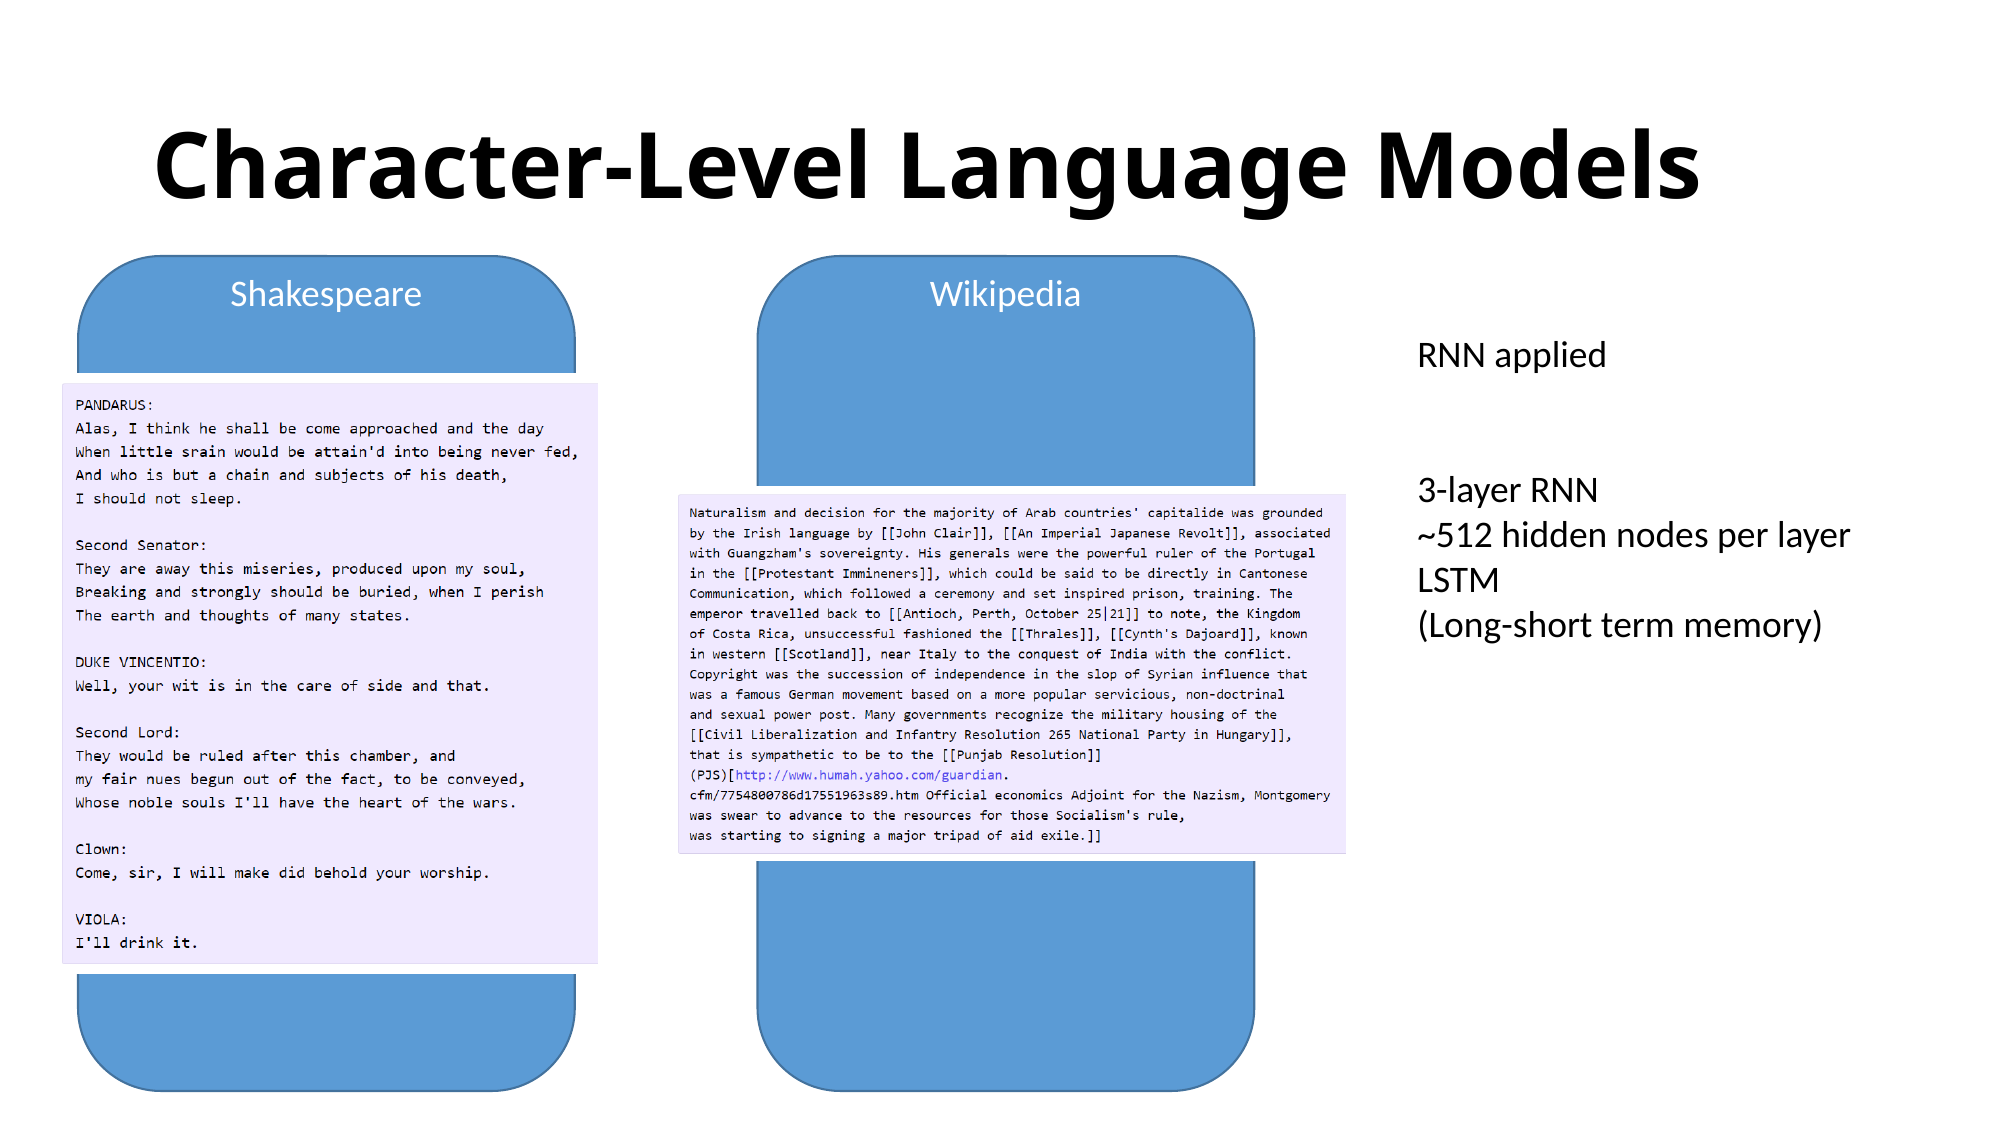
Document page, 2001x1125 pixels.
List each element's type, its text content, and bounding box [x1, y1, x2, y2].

text_box Shakespeare [76, 974, 576, 1093]
text_box RNN applied 3-layer RNN ~512 hidden nodes per layer LSTM (Long-short term memory) [1402, 277, 1867, 652]
picture [55, 373, 598, 974]
text_box Shakespeare [77, 254, 576, 373]
picture [666, 485, 1346, 861]
text_box Wikipedia [756, 254, 1256, 485]
title Character-Level Language Models [137, 59, 1863, 278]
text_box Wikipedia [756, 861, 1256, 1093]
